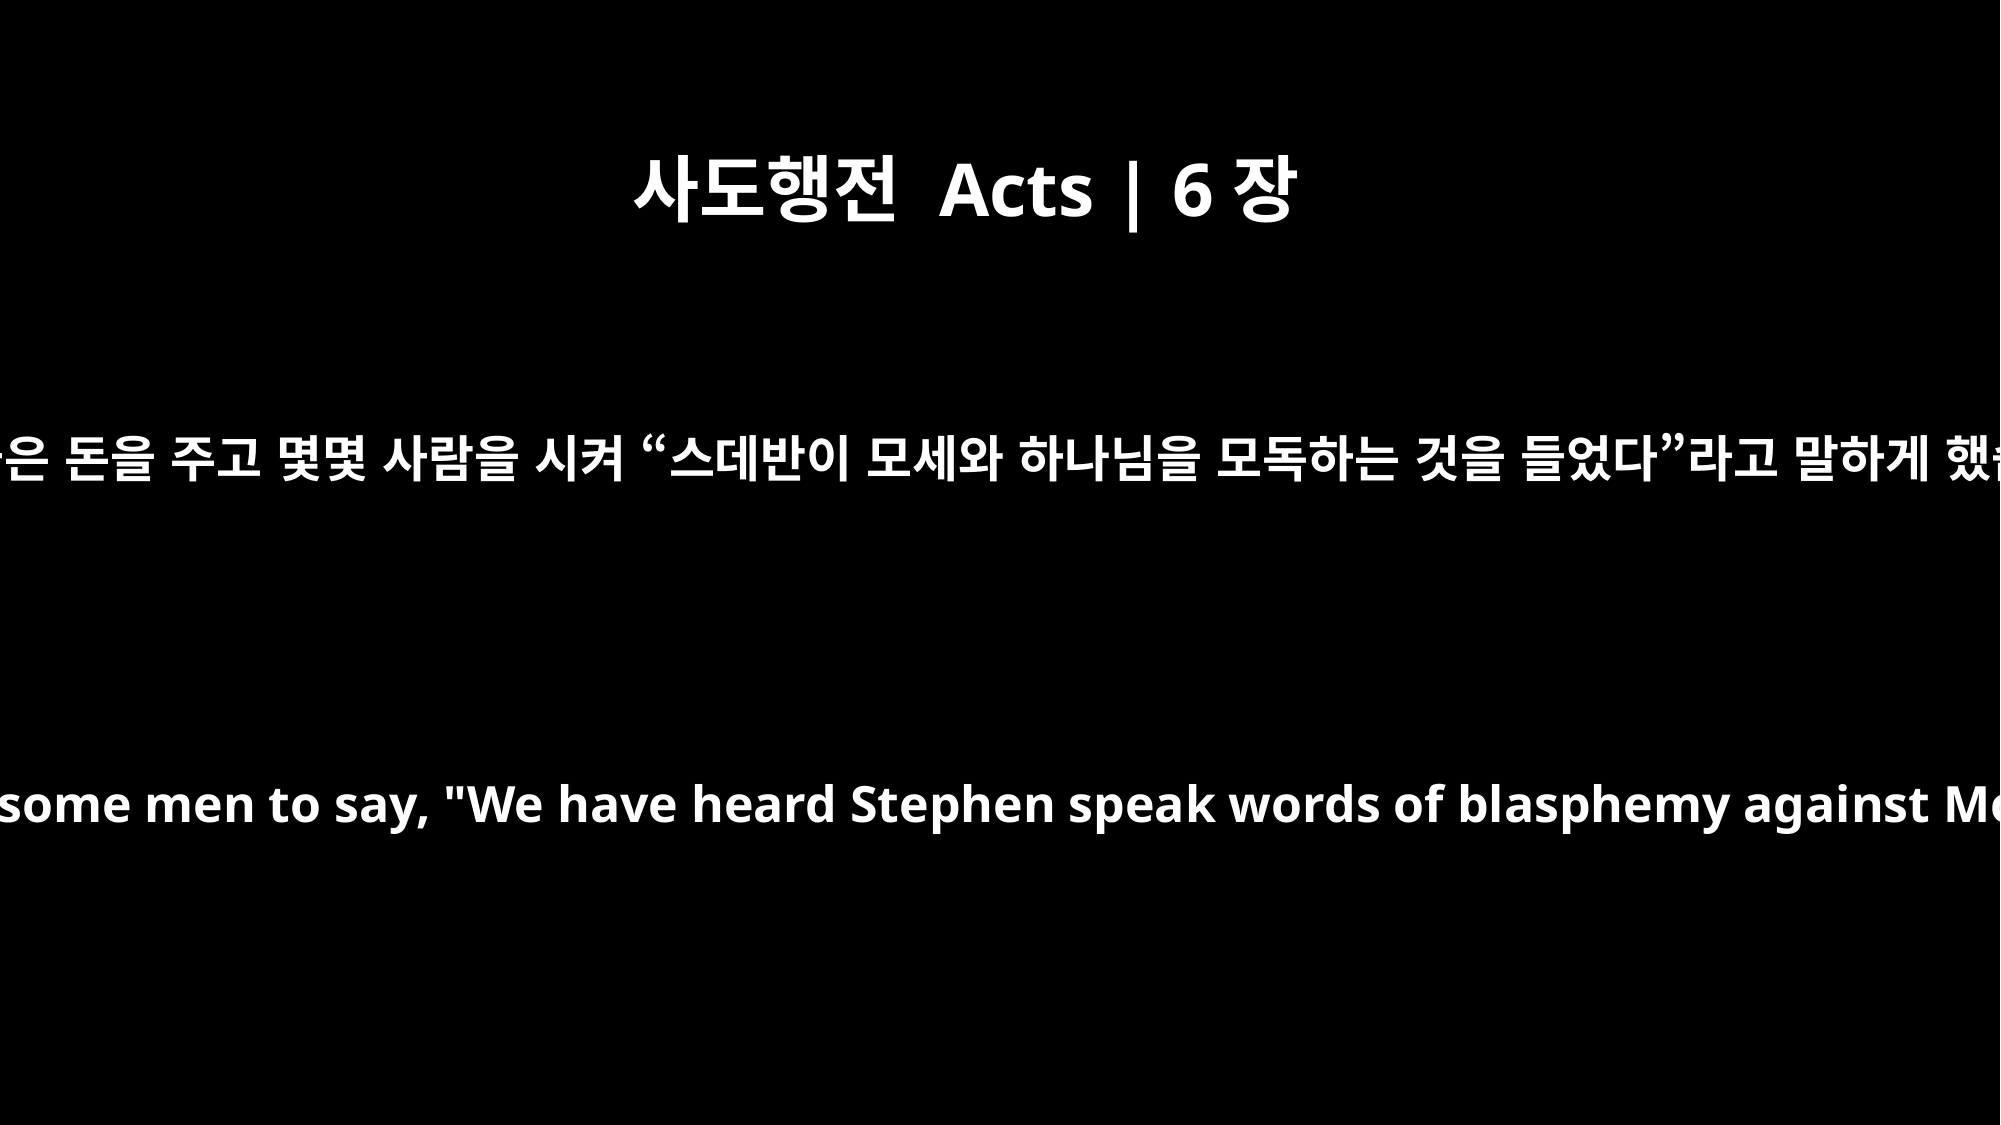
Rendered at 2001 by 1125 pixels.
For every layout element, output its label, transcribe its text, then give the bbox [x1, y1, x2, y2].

text_box 사도행전 Acts | 6장 [617, 136, 1315, 239]
text_box 11 그러자 그들은 돈을 주고 몇몇 사람을 시켜 “스데반이 모세와 하나님을 모독하는 것을 들었다”라고 말하게 했습니다. [0, 359, 2000, 495]
text_box Then they secretly persuaded some men to say, "We have heard Stephen speak words of blasphemy against Moses and against God." [0, 764, 2000, 840]
